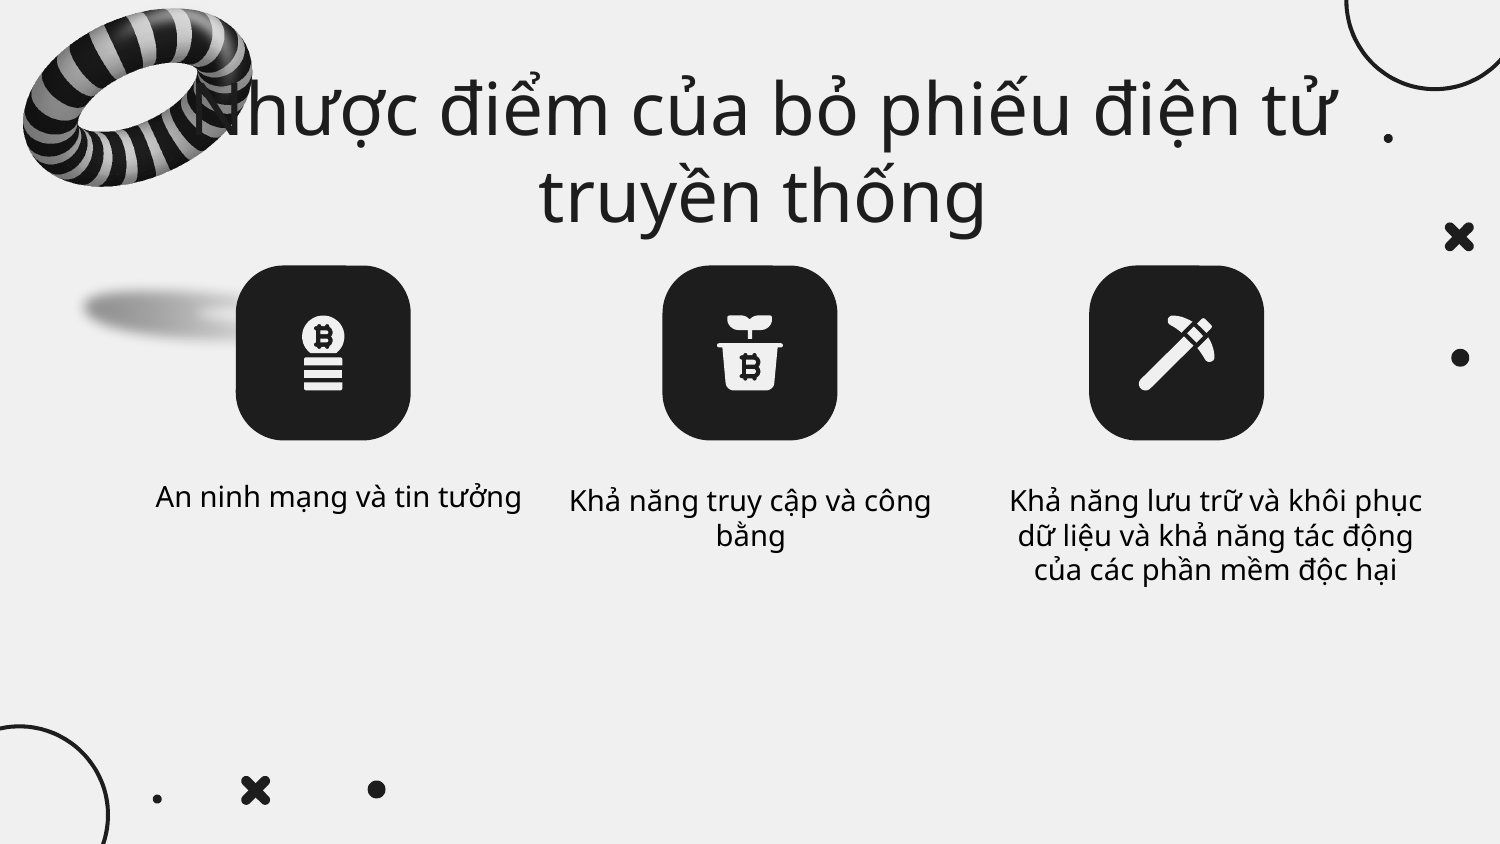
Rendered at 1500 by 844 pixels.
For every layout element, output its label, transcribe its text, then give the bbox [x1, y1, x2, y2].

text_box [716, 315, 784, 391]
picture [22, 0, 290, 354]
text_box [1138, 315, 1215, 391]
text_box [235, 265, 411, 441]
text_box [1089, 265, 1265, 441]
title Nhược điểm của bỏ phiếu điện tử truyền thống [294, 88, 1410, 212]
subtitle Khả năng lưu trữ và khôi phục dữ liệu và khả năng tác động của các phần mềm độc hại [990, 496, 1442, 572]
text_box [662, 265, 838, 441]
subtitle An ninh mạng và tin tưởng [118, 453, 568, 538]
subtitle Khả năng truy cập và công bằng [544, 479, 957, 555]
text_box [301, 315, 345, 391]
